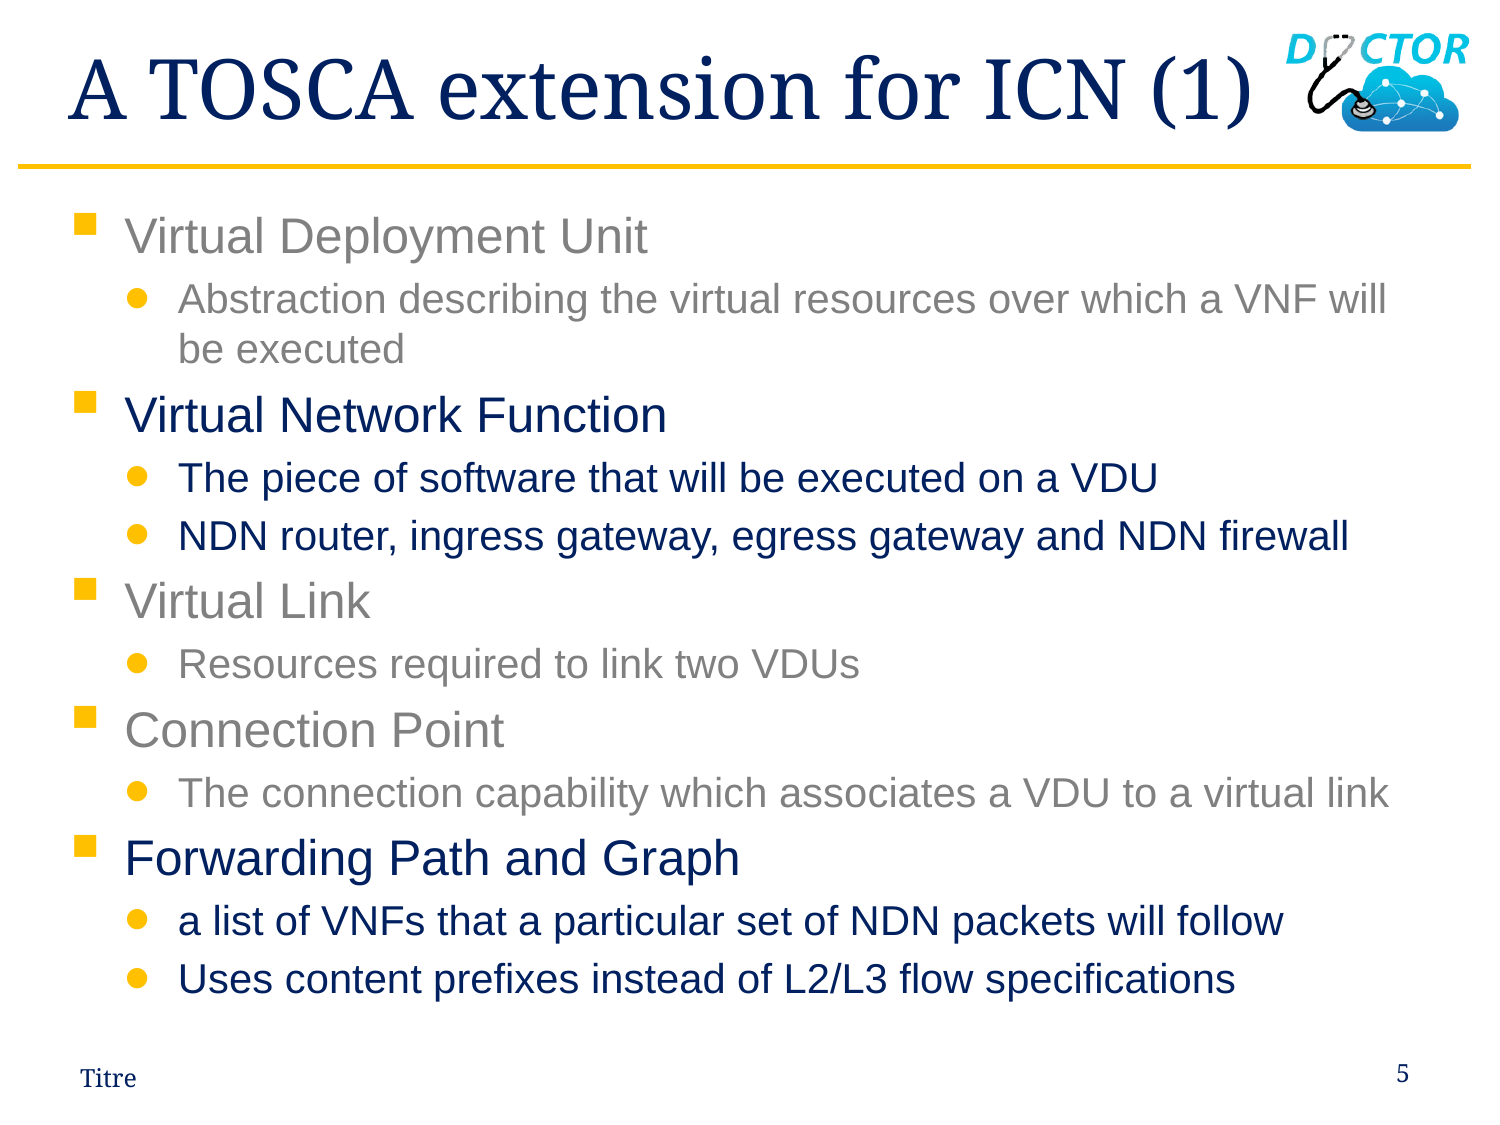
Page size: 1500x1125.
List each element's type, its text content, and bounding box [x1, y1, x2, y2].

list Virtual Deployment Unit Abstraction describing the virtual resources over which a VNF will be executed Virtual Network Function The piece of software that will be executed on a VDU NDN router, ingress gateway, egress gateway and NDN firewall Virtual Link Resources required to link two VDUs Connection Point The connection capability which associates a VDU to a virtual link Forwarding Path and Graph a list of VNFs that a particular set of NDN packets will follow Uses content prefixes instead of L2/L3 flow specifications [52, 196, 1460, 1024]
title A TOSCA extension for ICN (1) [52, 28, 1282, 138]
footer Titre [64, 1058, 988, 1101]
slide_number 5 [1257, 1058, 1426, 1100]
picture [1277, 30, 1483, 139]
